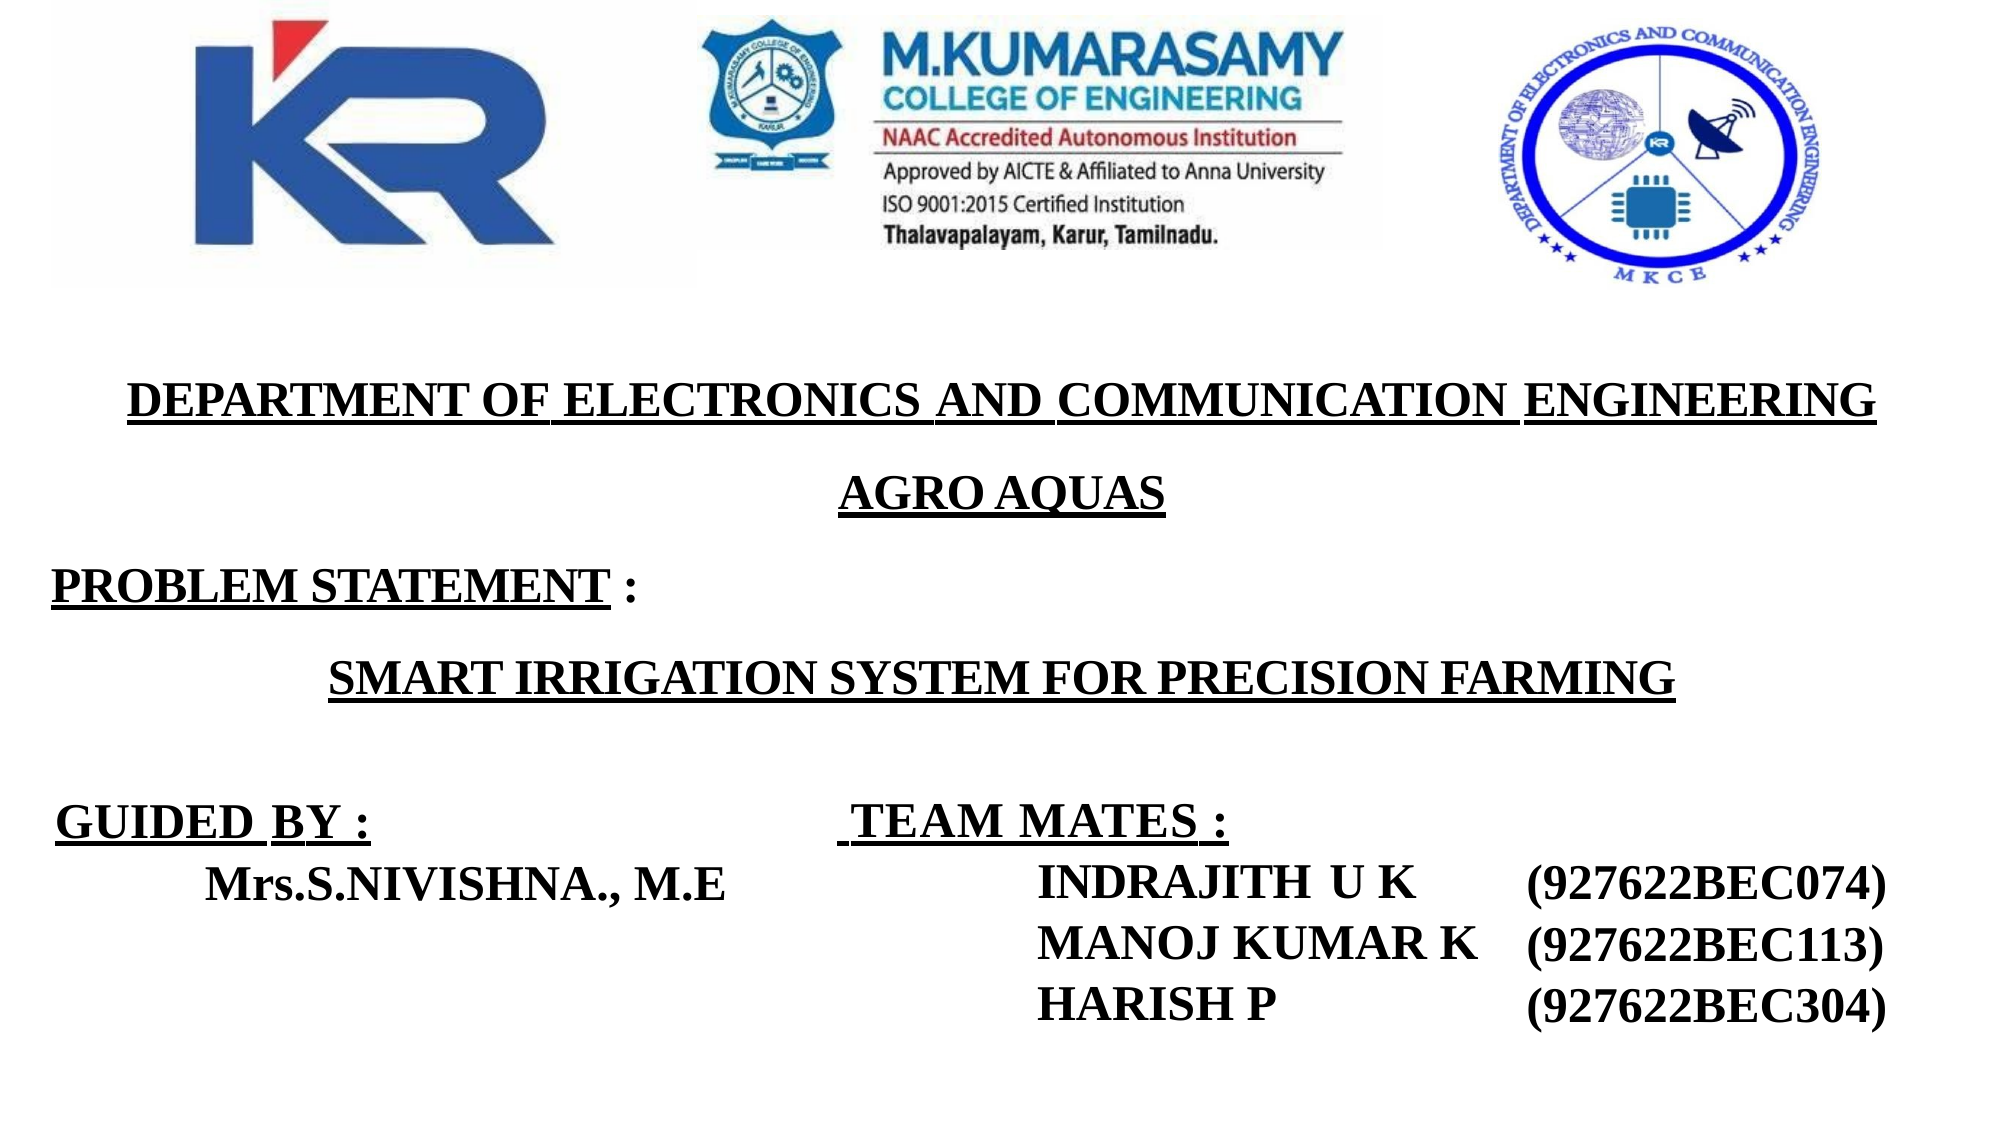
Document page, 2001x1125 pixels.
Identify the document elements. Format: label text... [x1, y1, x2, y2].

text_box TEAM MATES : INDRAJITH U K MANOJ KUMAR K HARISH P [834, 786, 1499, 1031]
text_box DEPARTMENT OF ELECTRONICS AND COMMUNICATION ENGINEERING AGRO AQUAS PROBLEM STATEMENT : SMART IRRIGATION SYSTEM FOR PRECISION FARMING [0, 334, 2000, 705]
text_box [51, 0, 1384, 288]
text_box (927622BEC074) (927622BEC113) (927622BEC304) [1524, 847, 1915, 1033]
text_box GUIDED BY : Mrs.S.NIVISHNA., M.E [52, 786, 776, 910]
picture [1498, 18, 1823, 290]
